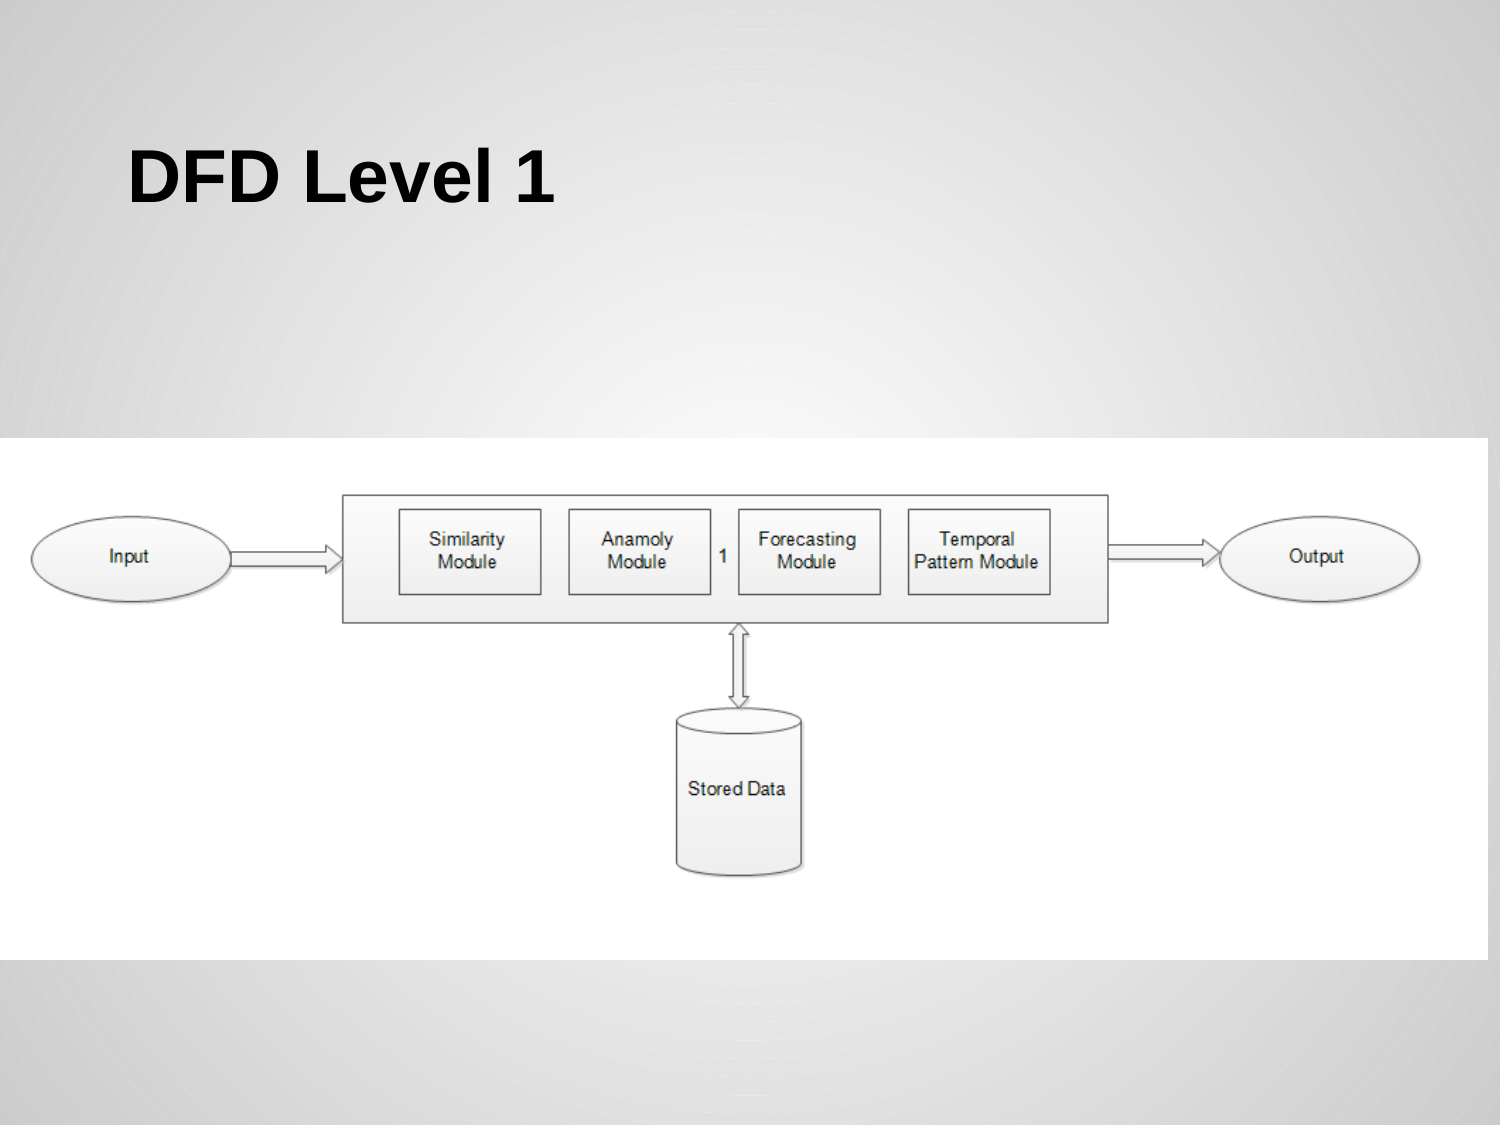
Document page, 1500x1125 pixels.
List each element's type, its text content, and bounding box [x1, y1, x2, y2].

title DFD Level 1 [75, 45, 1425, 233]
picture [0, 438, 1488, 960]
